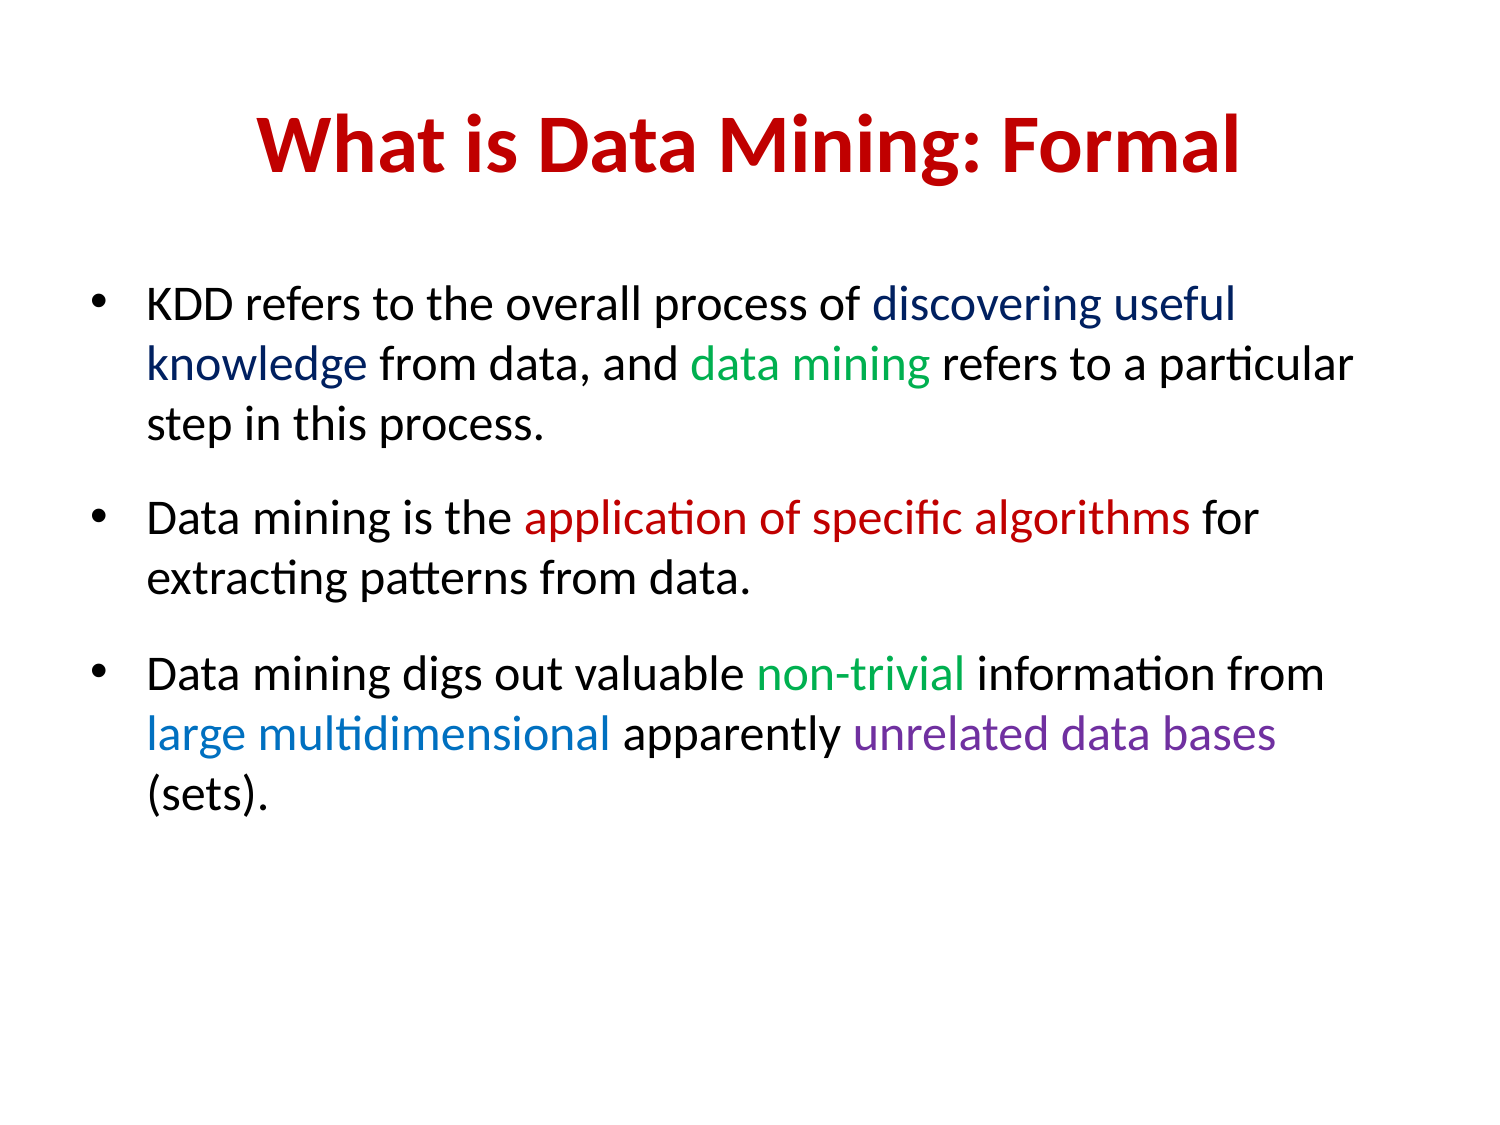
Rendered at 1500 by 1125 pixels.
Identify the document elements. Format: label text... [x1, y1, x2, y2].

list KDD refers to the overall process of discovering useful knowledge from data, and data mining refers to a particular step in this process. Data mining is the application of specific algorithms for extracting patterns from data. Data mining digs out valuable non-trivial information from large multidimensional apparently unrelated data bases (sets). [75, 262, 1425, 1005]
title What is Data Mining: Formal [75, 45, 1425, 233]
